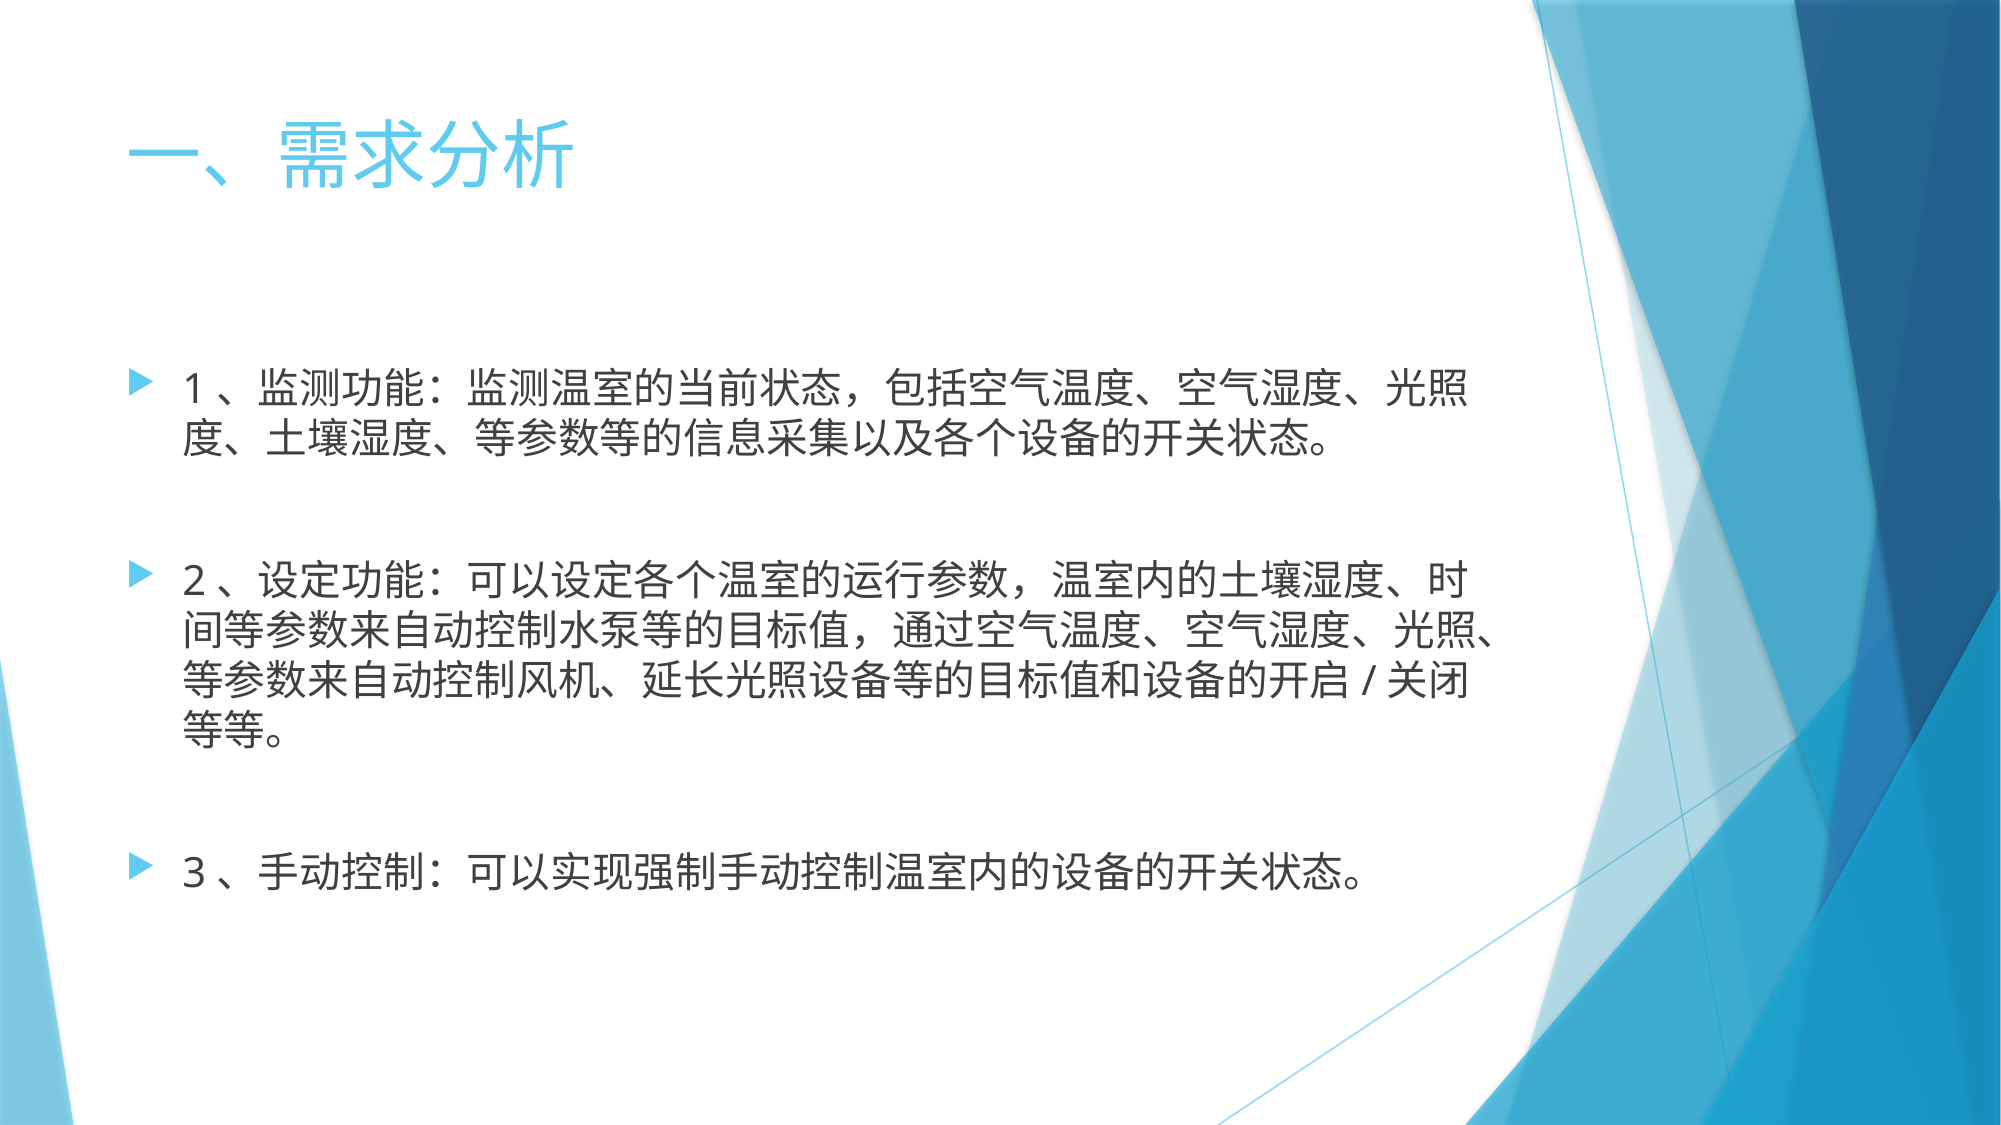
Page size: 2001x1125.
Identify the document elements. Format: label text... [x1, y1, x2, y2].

list 1、监测功能：监测温室的当前状态，包括空气温度、空气湿度、光照度、土壤湿度、等参数等的信息采集以及各个设备的开关状态。 2、设定功能：可以设定各个温室的运行参数，温室内的土壤湿度、时间等参数来自动控制水泵等的目标值，通过空气温度、空气湿度、光照、等参数来自动控制风机、延长光照设备等的目标值和设备的开启/关闭等等。 3、手动控制：可以实现强制手动控制温室内的设备的开关状态。 [111, 354, 1522, 992]
title 一、需求分析 [111, 99, 1522, 317]
